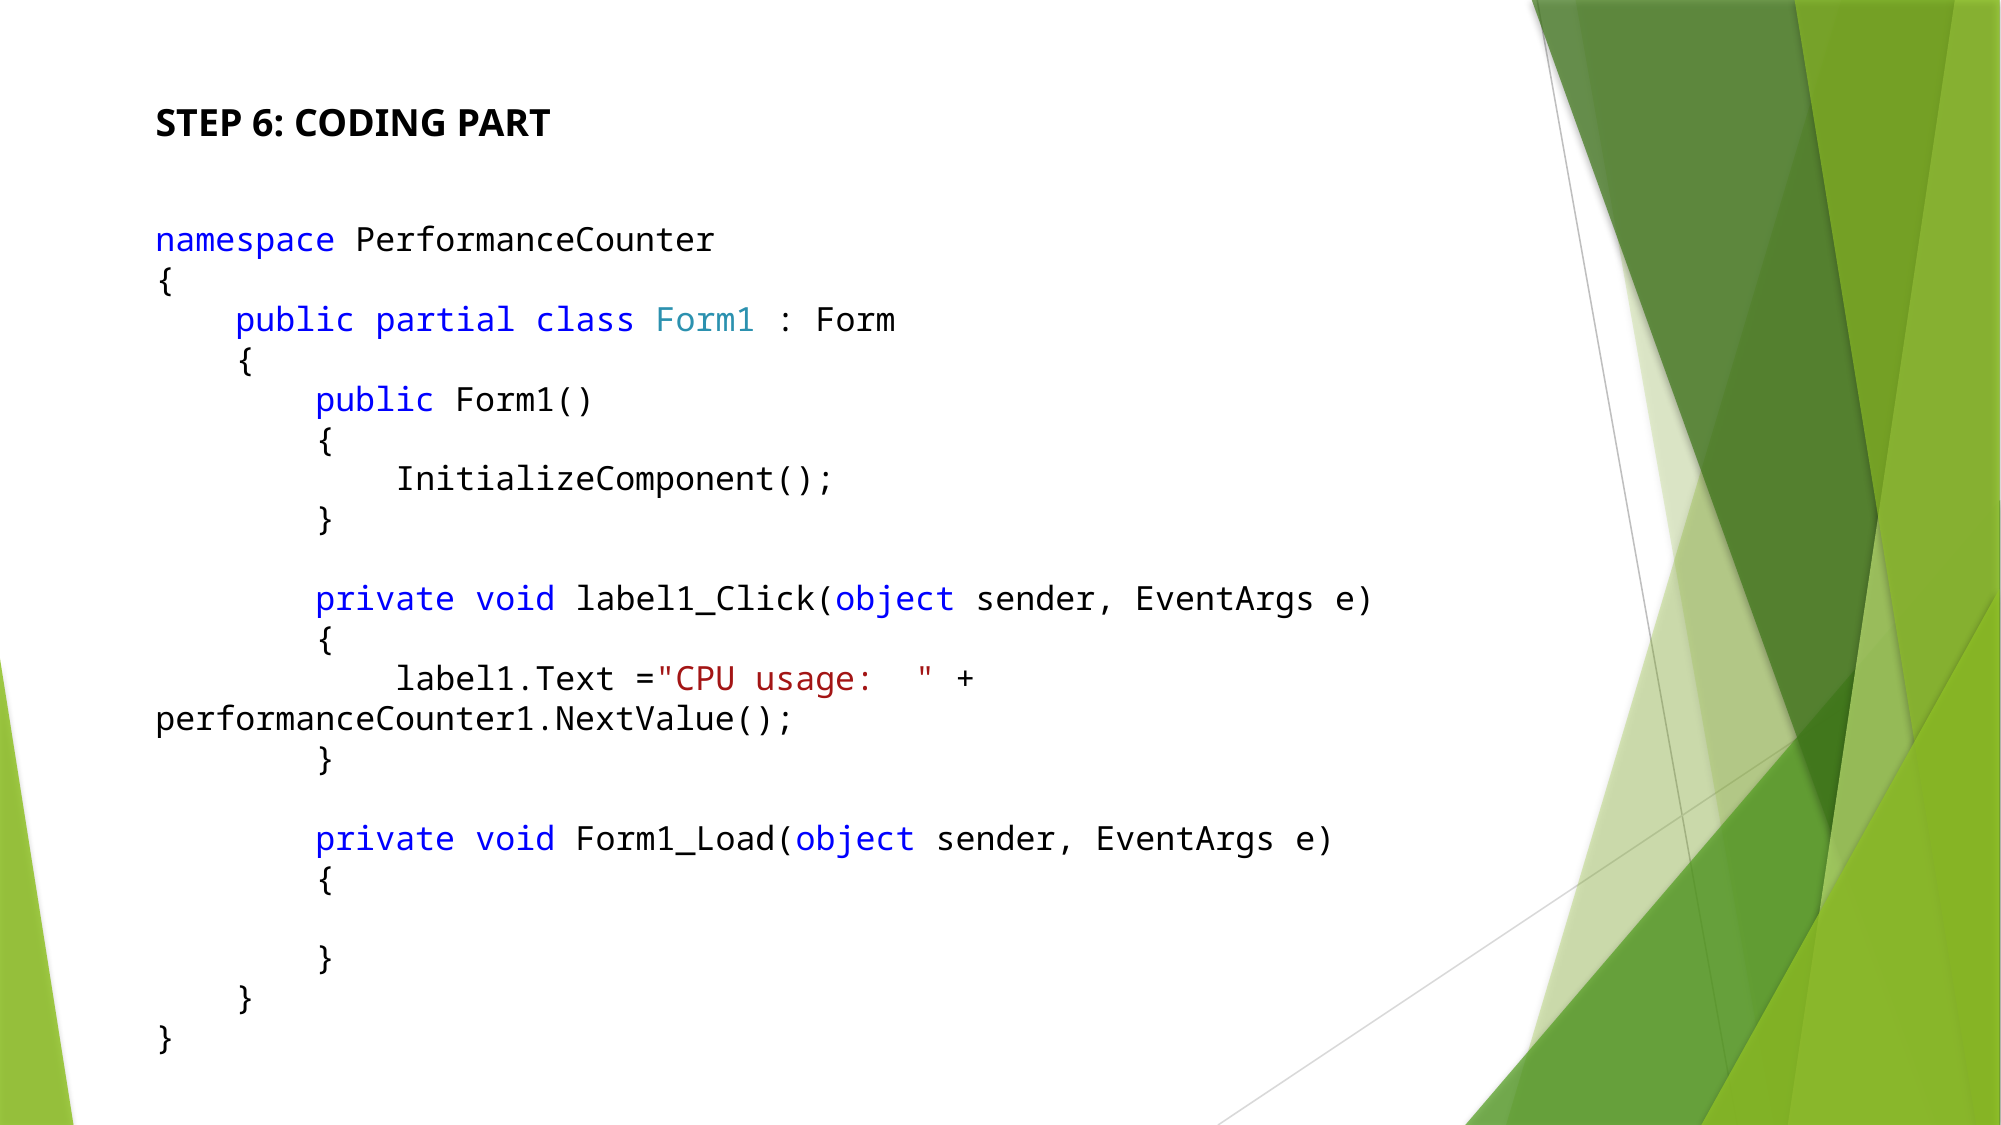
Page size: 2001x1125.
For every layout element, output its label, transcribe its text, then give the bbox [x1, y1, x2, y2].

text_box STEP 6: CODING PART [140, 91, 1142, 152]
text_box namespace PerformanceCounter { public partial class Form1 : Form { public Form1() { InitializeComponent(); } private void label1_Click(object sender, EventArgs e) { label1.Text ="CPU usage: " + performanceCounter1.NextValue(); } private void Form1_Load(object sender, EventArgs e) { } } } [140, 210, 1533, 1064]
